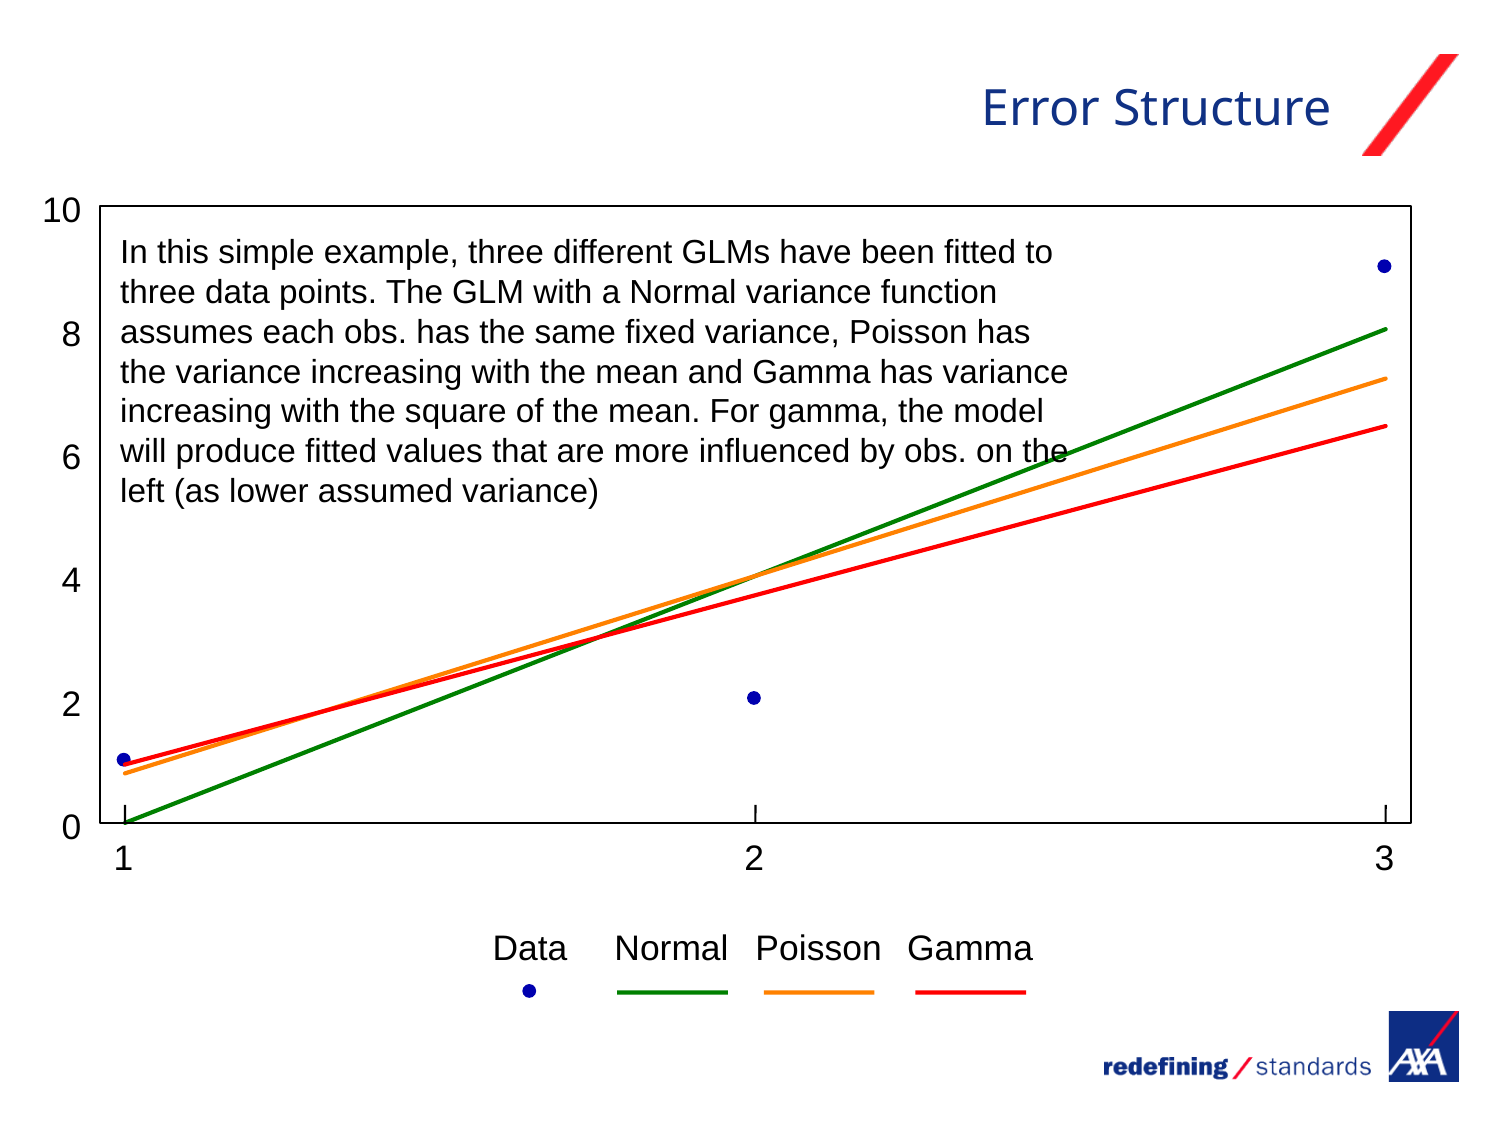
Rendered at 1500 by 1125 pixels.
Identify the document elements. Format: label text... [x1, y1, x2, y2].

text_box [27, 179, 1412, 1030]
title Error Structure [246, 29, 1360, 178]
picture [1104, 1011, 1459, 1082]
picture [1362, 54, 1459, 156]
